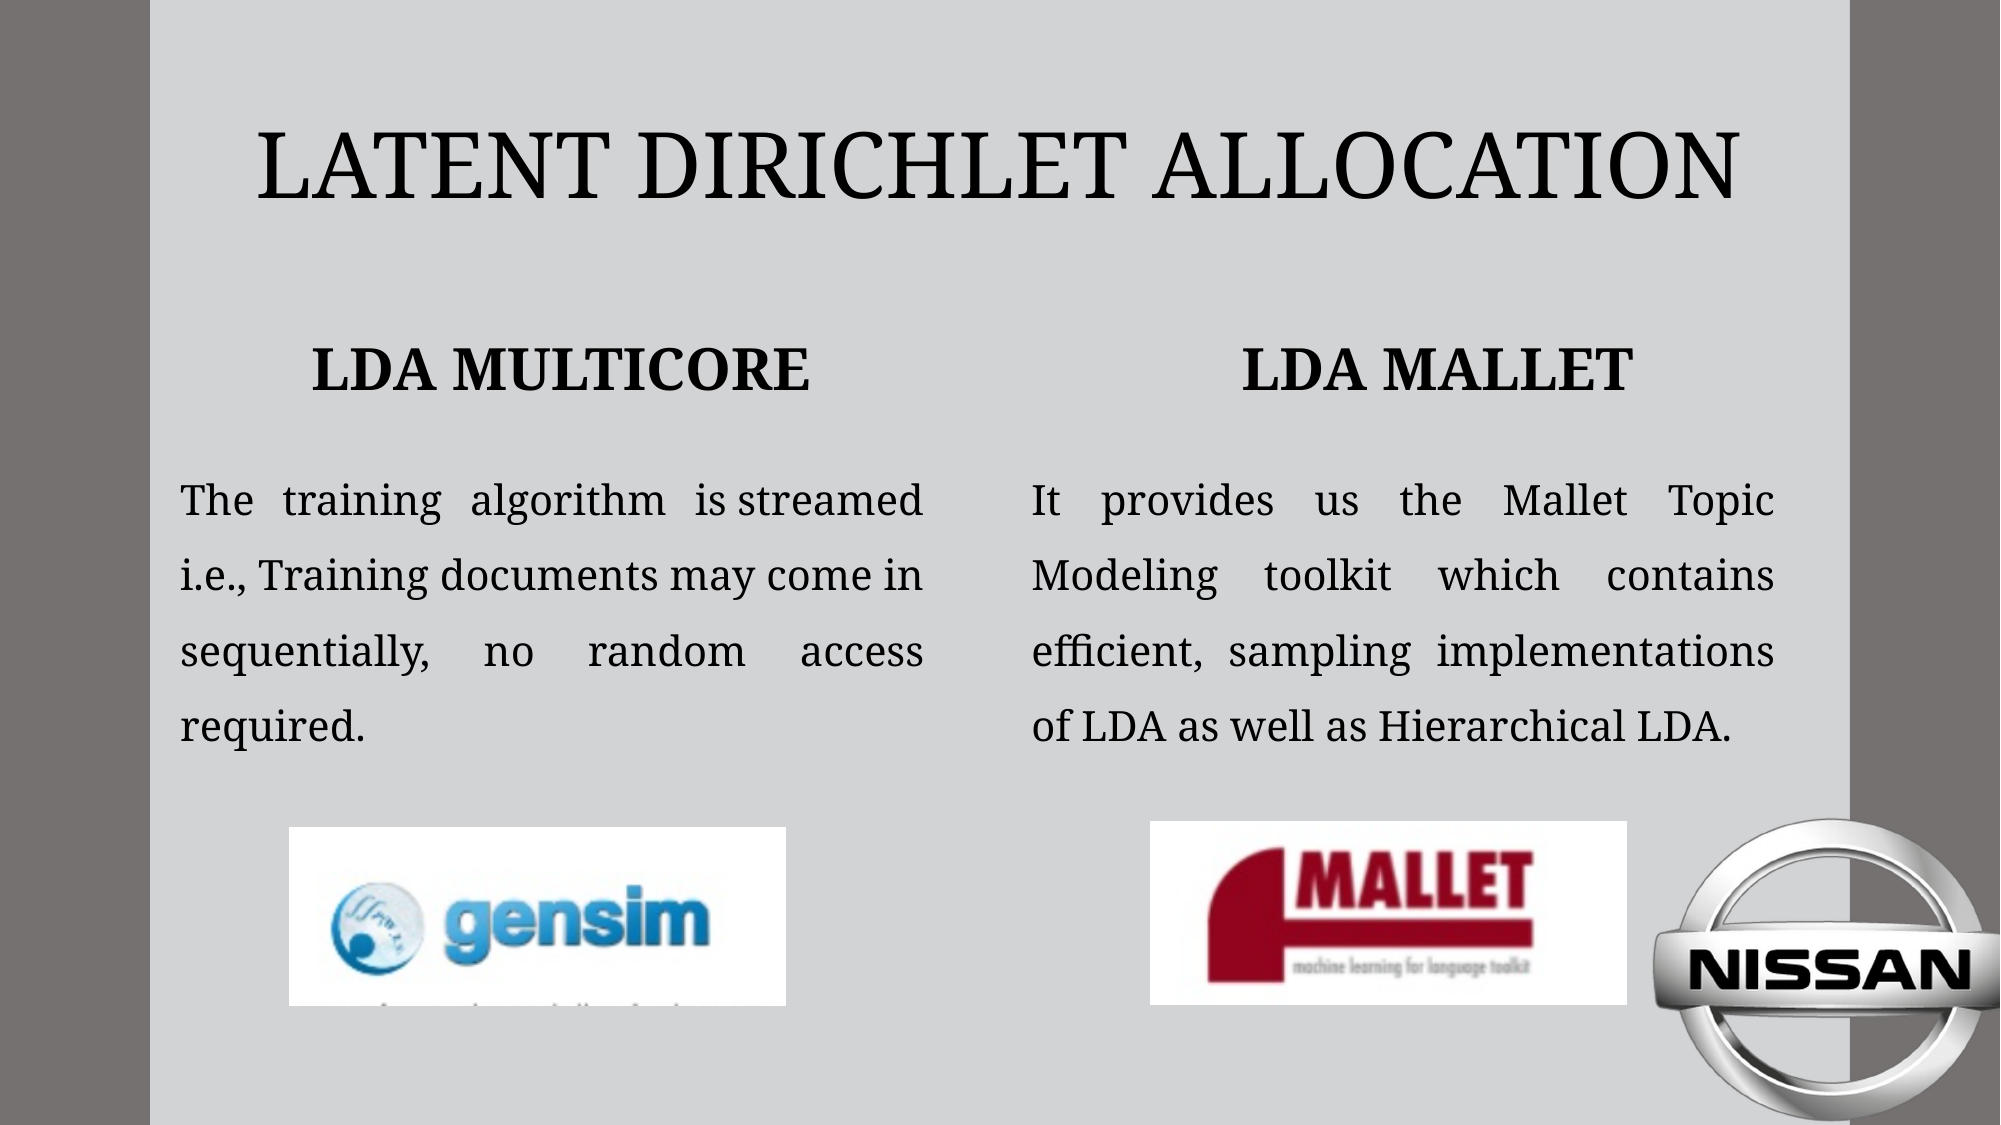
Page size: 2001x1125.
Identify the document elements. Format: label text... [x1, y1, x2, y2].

list LDA MALLET [1012, 278, 1849, 411]
text_box [0, 0, 151, 1125]
picture [1641, 779, 2000, 1125]
picture [288, 827, 786, 1006]
list It provides us the Mallet Topic Modeling toolkit which contains efficient, sampling implementations of LDA as well as Hierarchical LDA. [1016, 441, 1790, 1046]
text_box [1849, 0, 2000, 779]
list LDA MULTICORE [151, 278, 984, 411]
list The training algorithm is streamed i.e., Training documents may come in sequentially, no random access required. [165, 441, 940, 1046]
picture [1150, 821, 1627, 1005]
title Latent Dirichlet Allocation [151, 59, 1849, 278]
